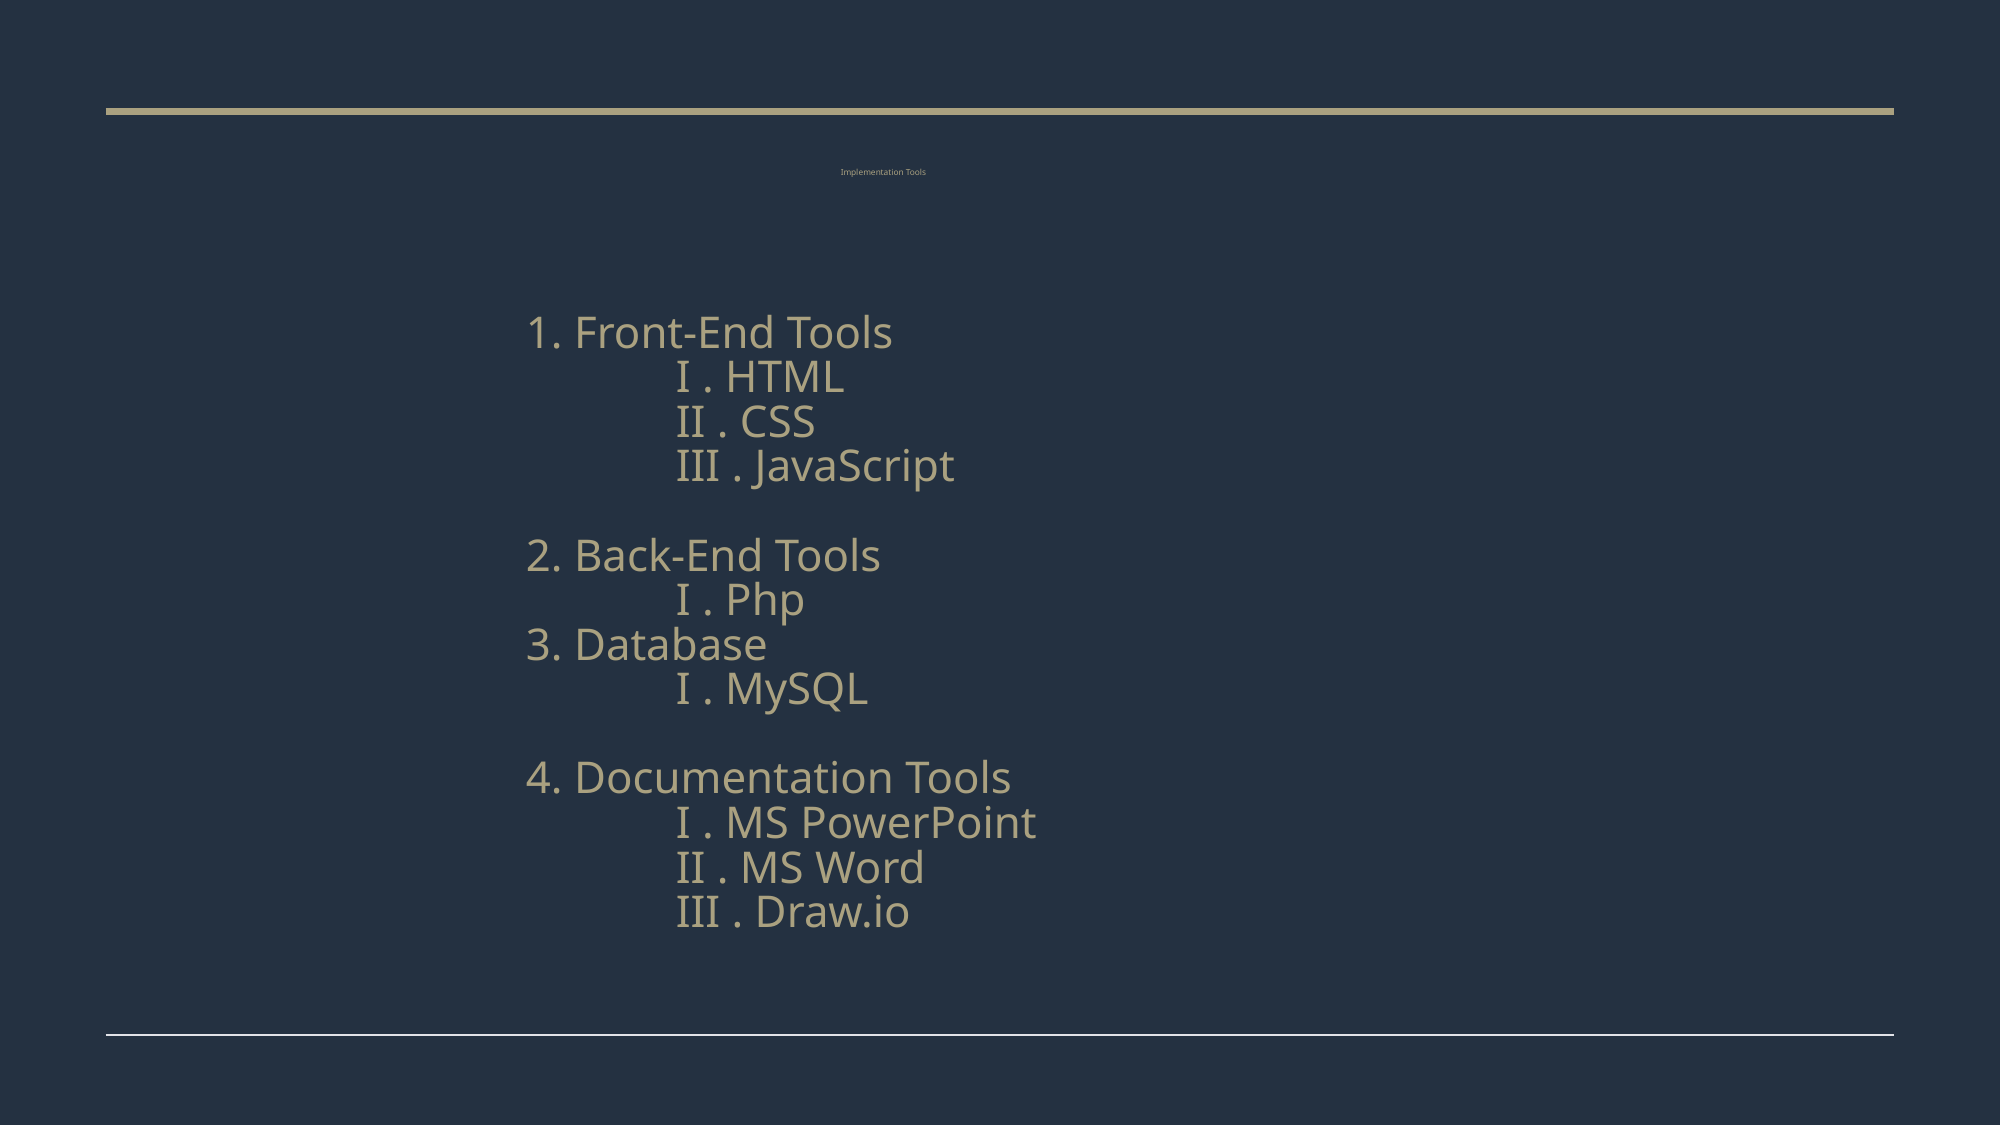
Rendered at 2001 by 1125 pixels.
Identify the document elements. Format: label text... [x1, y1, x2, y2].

text_box [0, 0, 2000, 1125]
text_box 1. Front-End Tools I . HTML II . CSS III . JavaScript 2. Back-End Tools I . Php 3. Database I . MySQL 4. Documentation Tools I . MS PowerPoint II . MS Word III . Draw.io [510, 304, 1490, 985]
title Implementation Tools [132, 161, 1636, 305]
